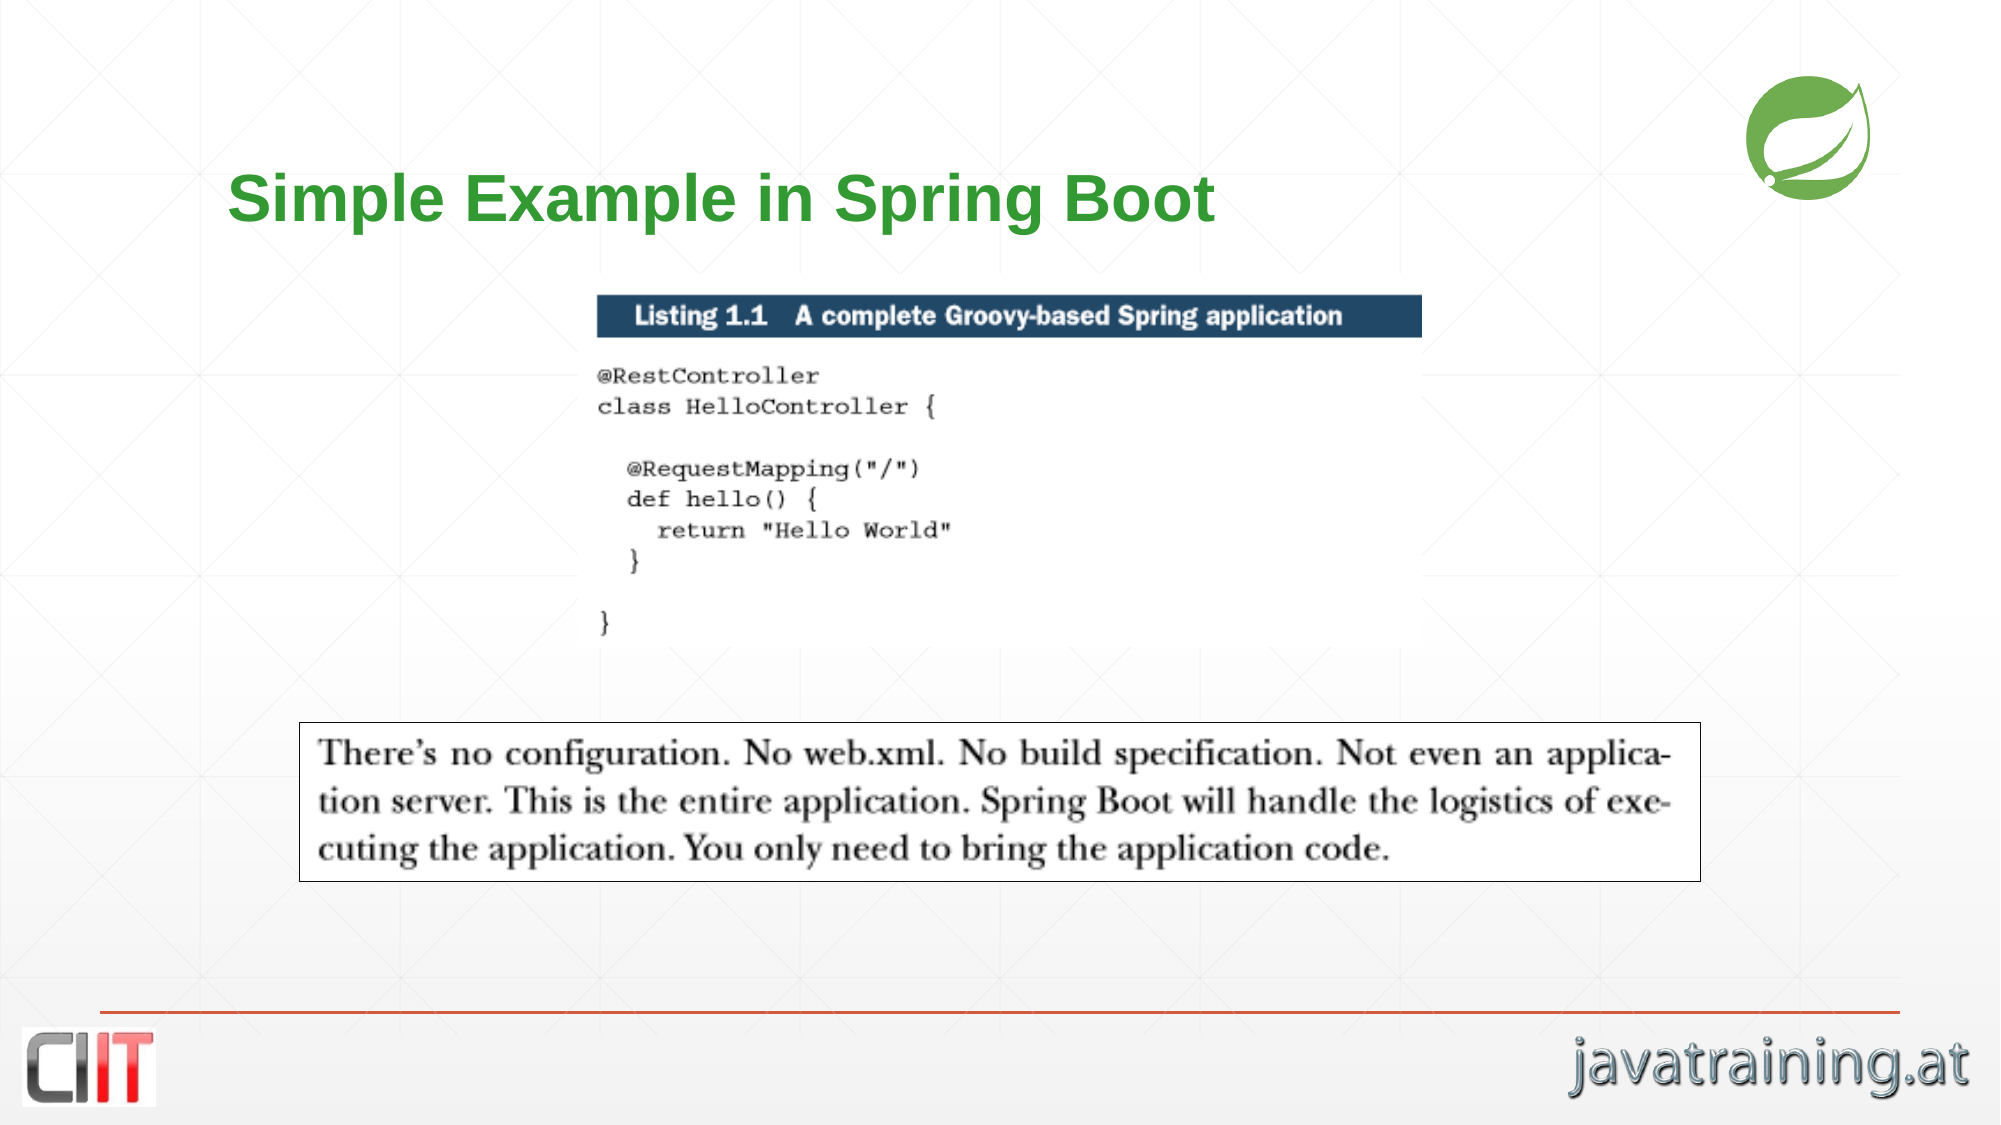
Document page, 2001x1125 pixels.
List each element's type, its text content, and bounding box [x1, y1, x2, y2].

picture [299, 721, 1701, 882]
title Simple Example in Spring Boot [212, 82, 1788, 244]
picture [1745, 75, 1870, 200]
picture [577, 274, 1422, 647]
picture [1564, 1034, 1971, 1102]
picture [22, 1027, 156, 1107]
